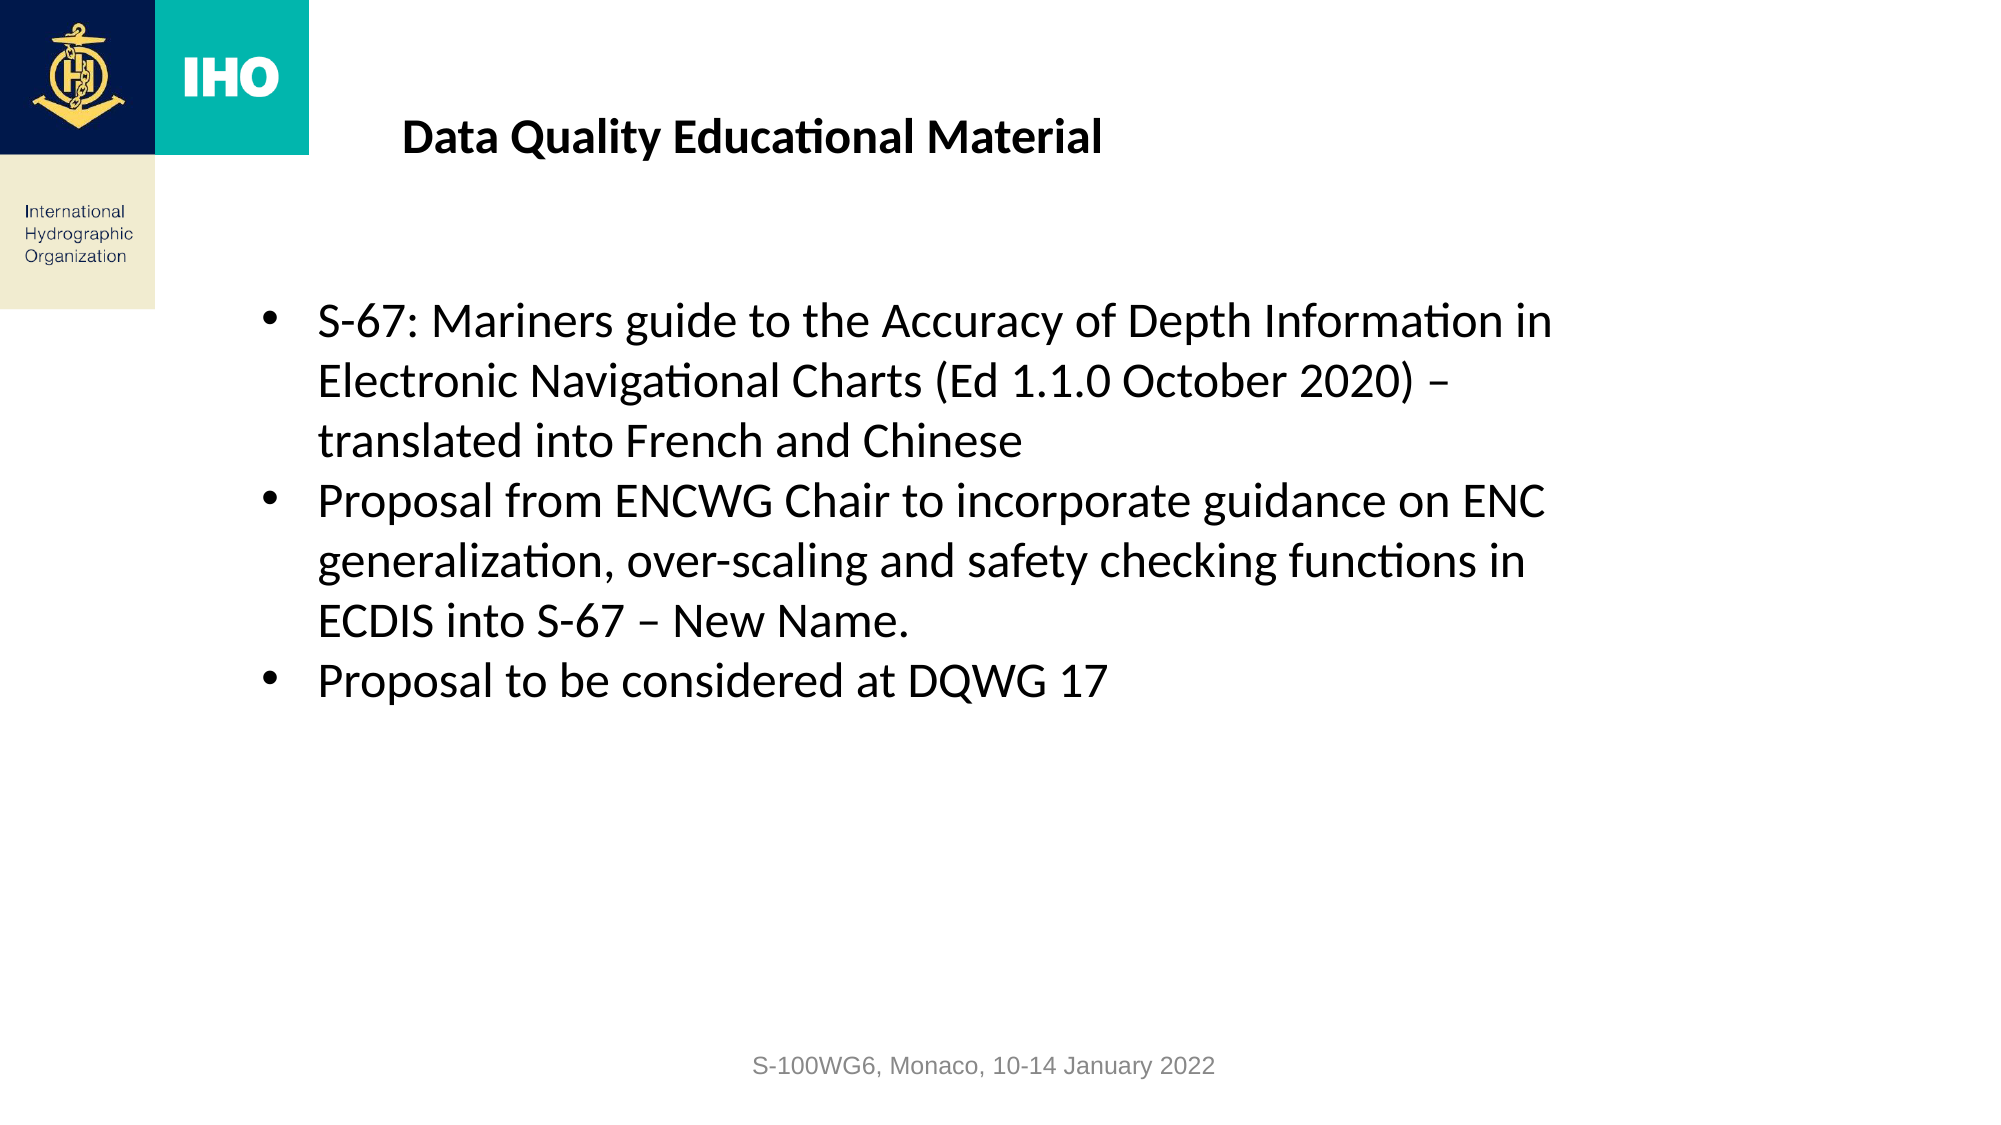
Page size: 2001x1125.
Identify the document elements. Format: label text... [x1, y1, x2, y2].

title Data Quality Educational Material [399, 101, 1957, 292]
footer S-100WG6, Monaco, 10-14 January 2022 [750, 1050, 1224, 1088]
text_box S-67: Mariners guide to the Accuracy of Depth Information in Electronic Navigational Charts (Ed 1.1.0 October 2020) – translated into French and Chinese Proposal from ENCWG Chair to incorporate guidance on ENC generalization, over-scaling and safety checking functions in ECDIS into S-67 – New Name. Proposal to be considered at DQWG 17 [246, 280, 1610, 715]
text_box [0, 0, 310, 310]
